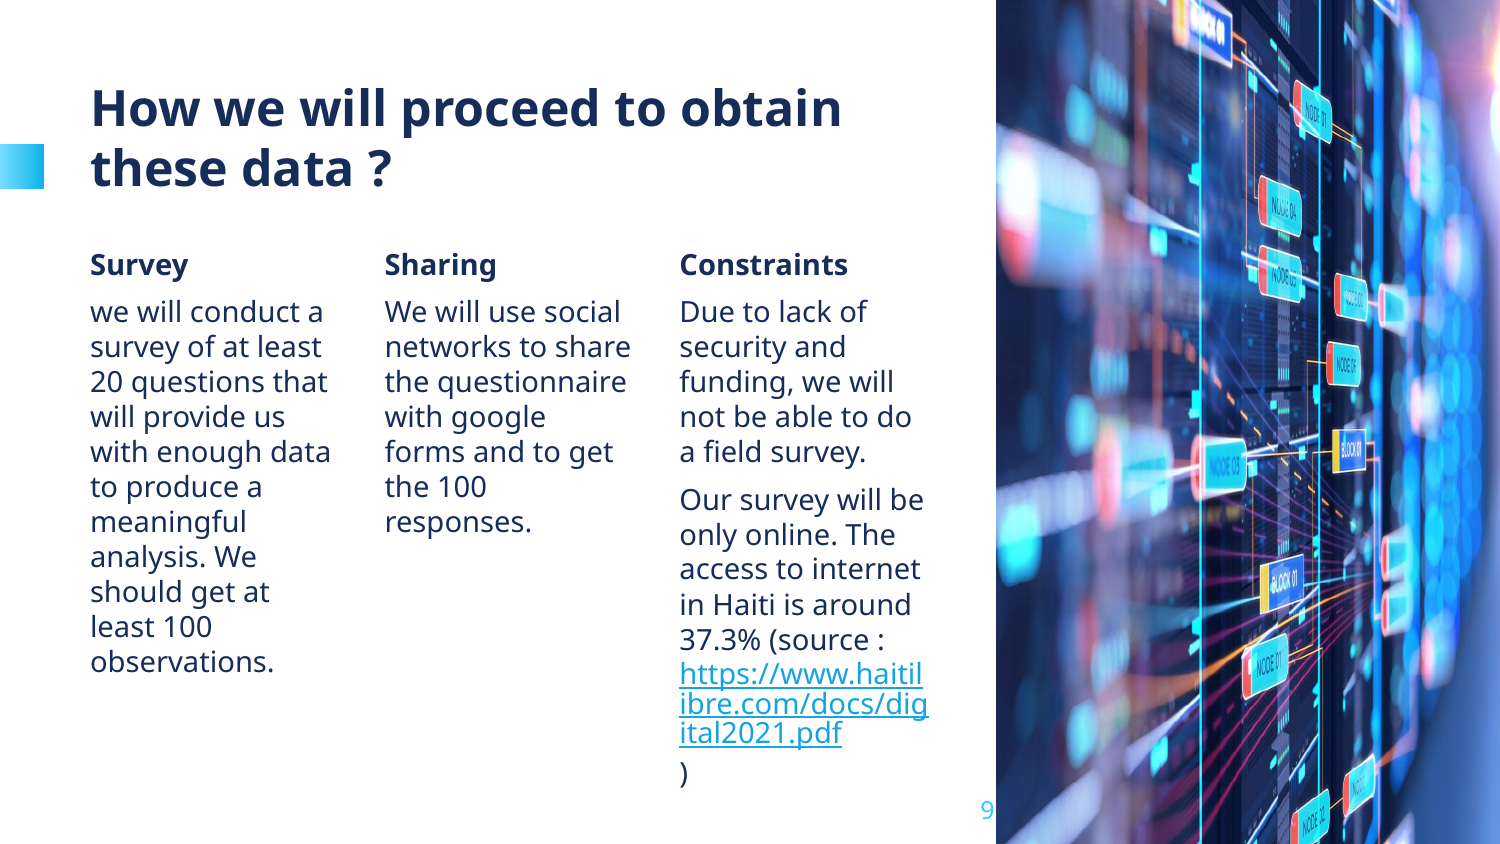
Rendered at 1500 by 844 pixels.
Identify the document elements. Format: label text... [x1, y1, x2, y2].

title How we will proceed to obtain these data ? [75, 92, 945, 212]
picture [996, 0, 1500, 844]
list Constraints Due to lack of security and funding, we will not be able to do a field survey. Our survey will be only online. The access to internet in Haiti is around 37.3% (source :https://www.haitilibre.com/docs/digital2021.pdf) [664, 231, 945, 783]
list Sharing We will use social networks to share the questionnaire with google forms and to get the 100 responses. [369, 231, 650, 783]
list Survey we will conduct a survey of at least 20 questions that will provide us with enough data to produce a meaningful analysis. We should get at least 100 observations. [75, 231, 356, 783]
slide_number ‹#› [919, 779, 991, 844]
